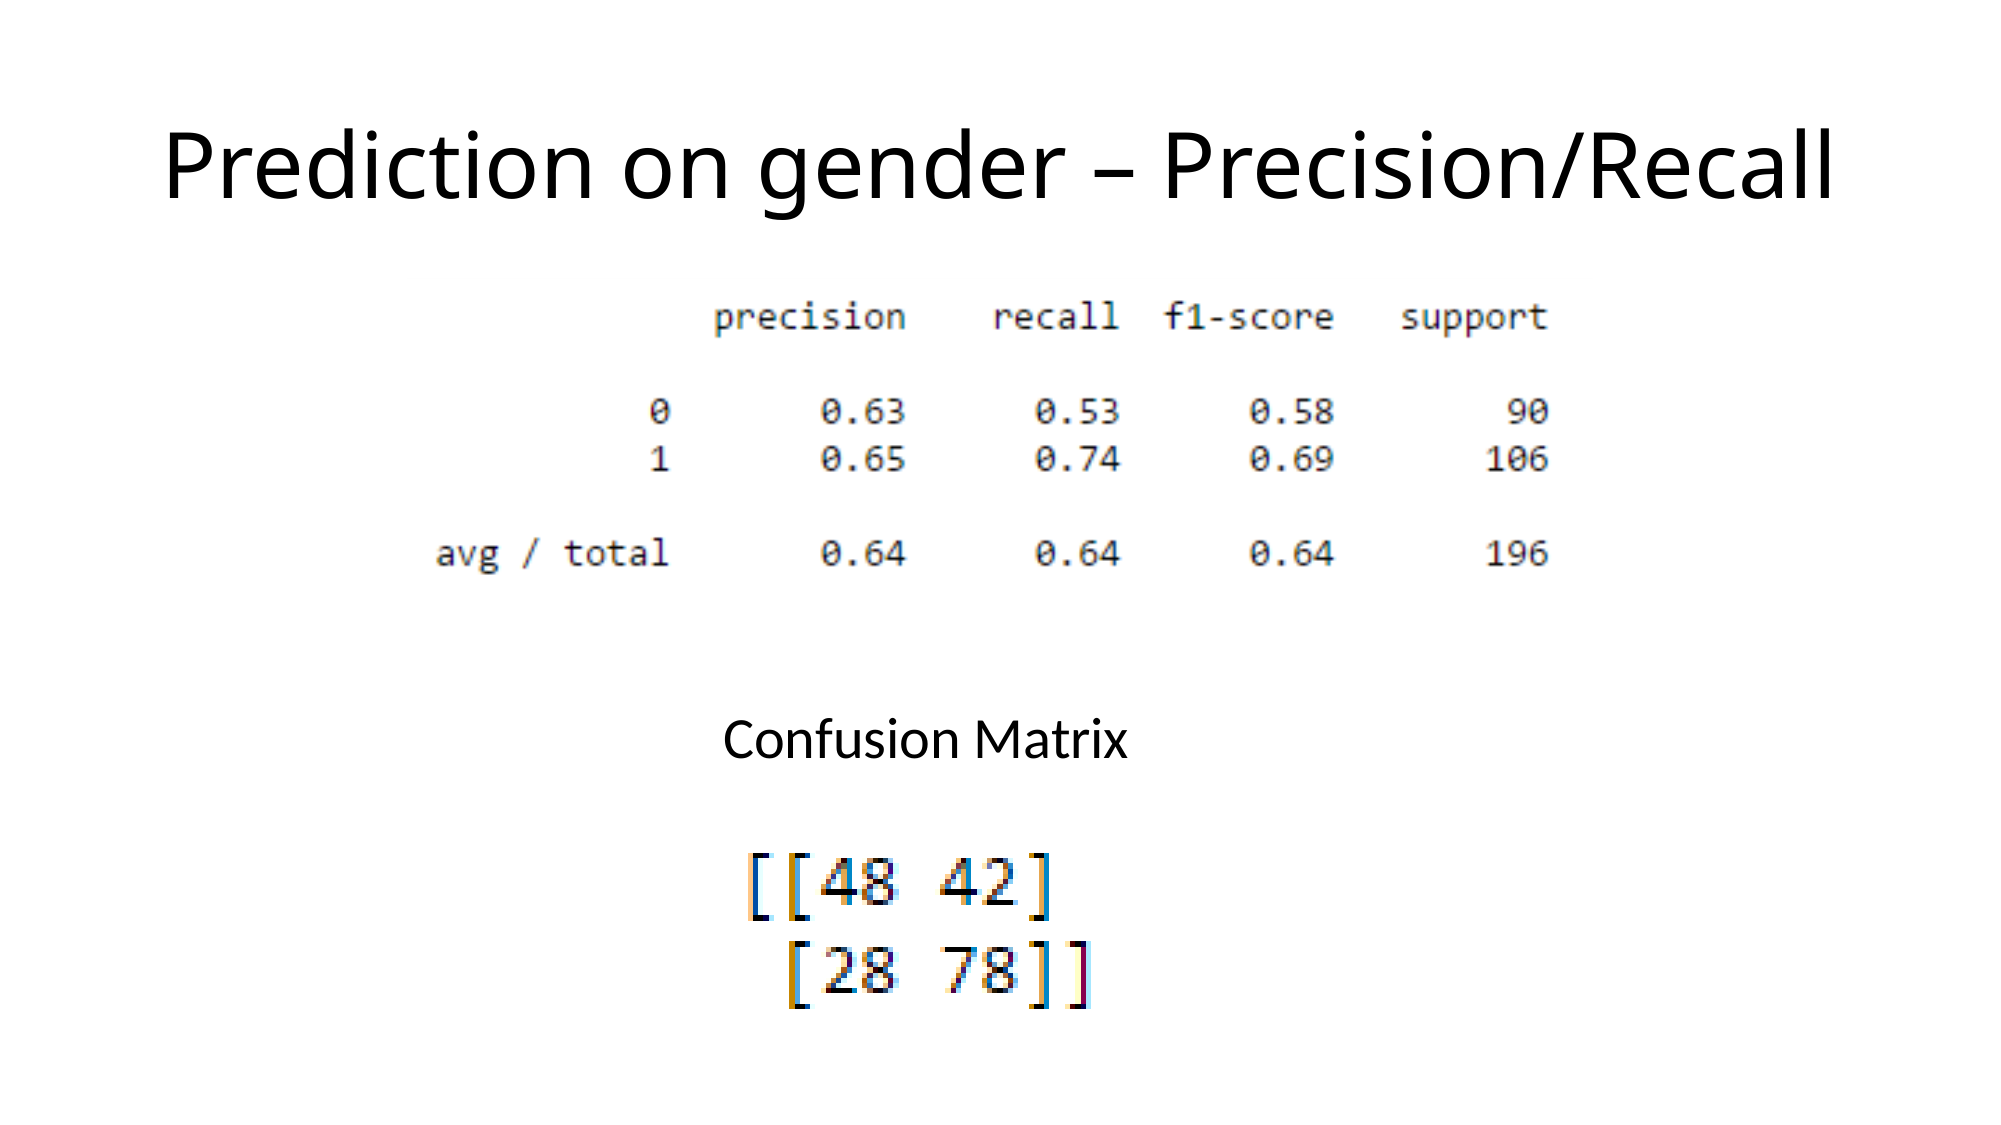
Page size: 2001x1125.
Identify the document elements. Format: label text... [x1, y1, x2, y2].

text_box Confusion Matrix [574, 692, 1278, 778]
title Prediction on gender – Precision/Recall [137, 59, 1863, 278]
picture [717, 812, 1133, 1025]
picture [407, 277, 1593, 625]
